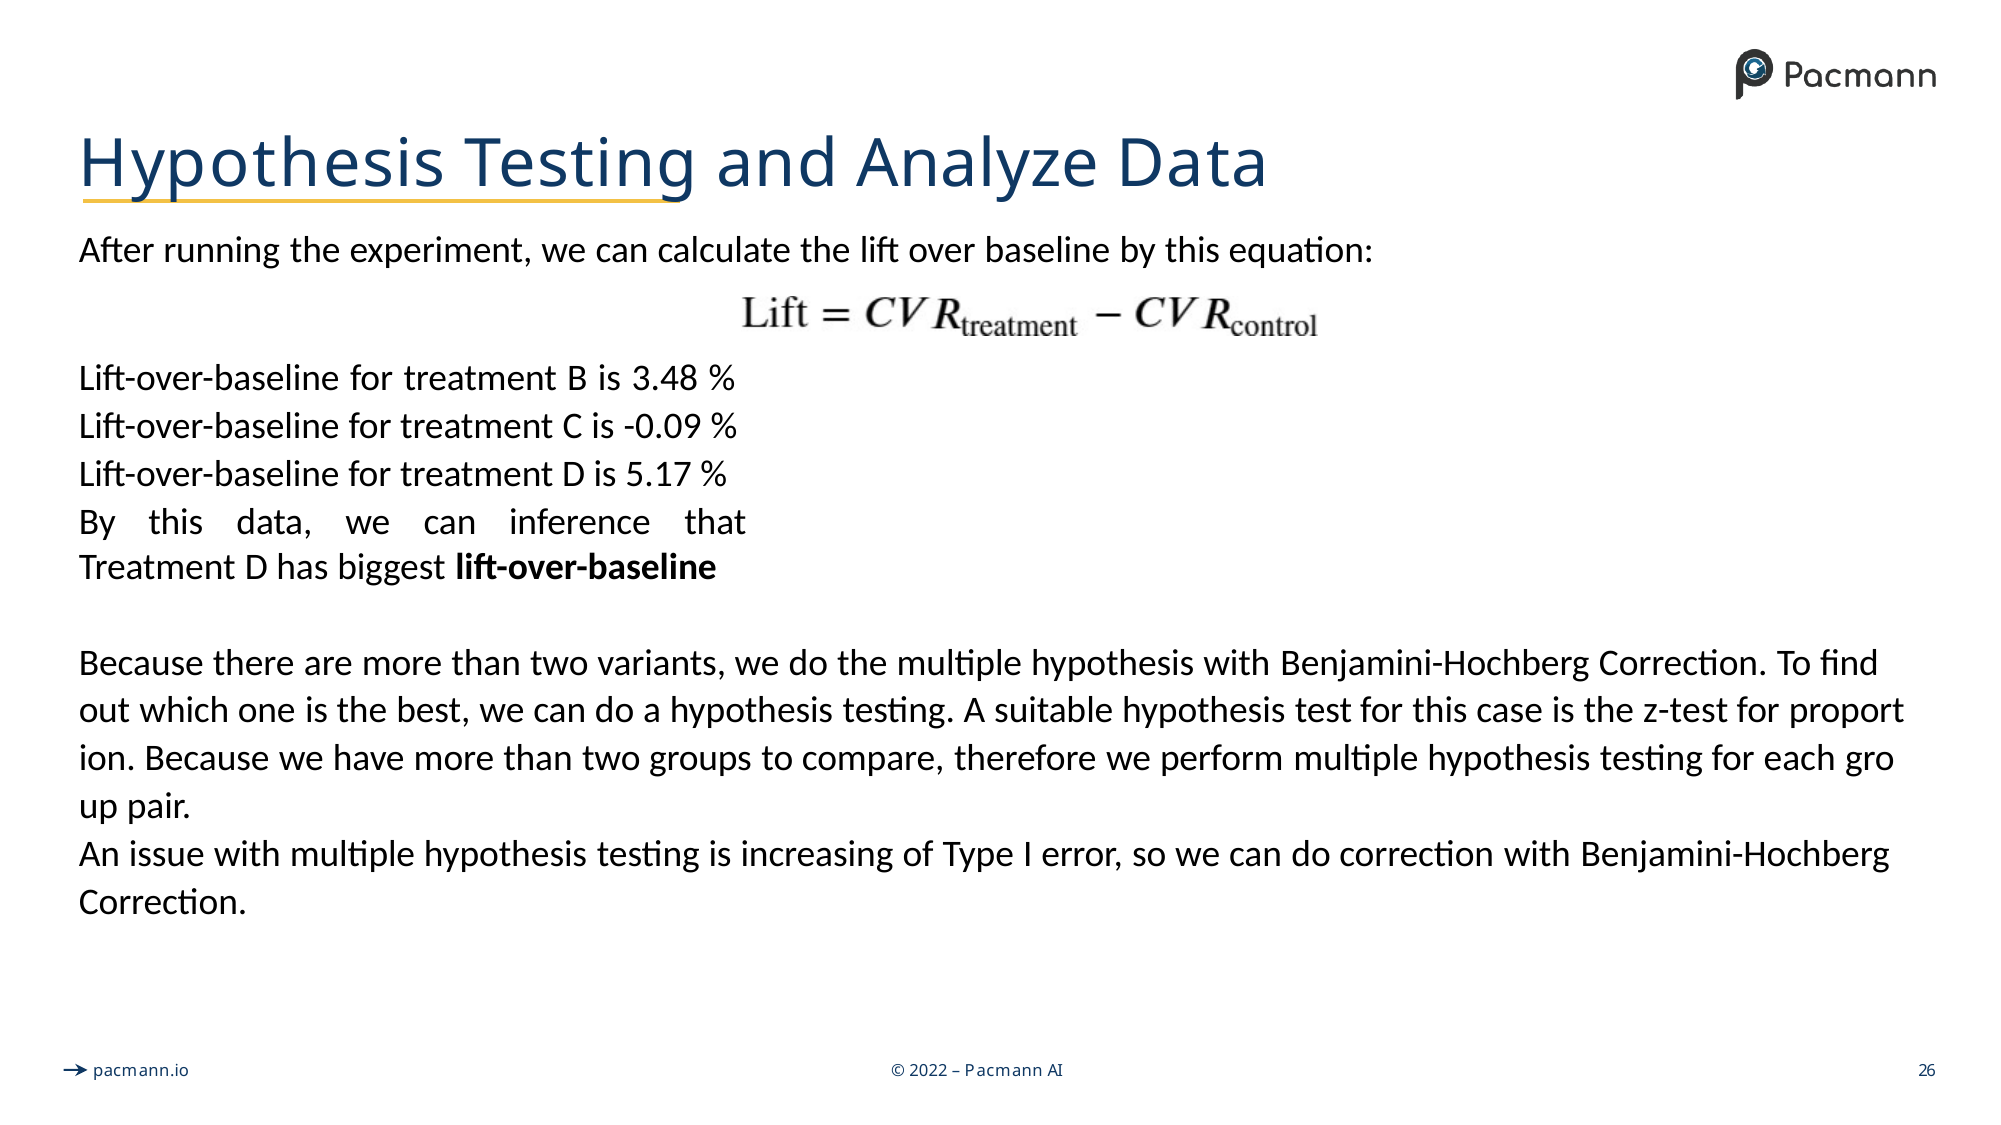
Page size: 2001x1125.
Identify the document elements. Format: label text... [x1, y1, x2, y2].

slide_number pacmann.io [91, 1057, 194, 1125]
footer © 2022 – Pacmann AI [889, 1057, 1069, 1125]
title Hypothesis Testing and Analyze Data [76, 118, 1507, 222]
picture [1707, 36, 1966, 112]
picture [741, 296, 1319, 336]
slide_number 26 [1910, 1057, 1944, 1125]
text_box After running the experiment, we can calculate the lift over baseline by this equation: Lift-over-baseline for treatment B is 3.48 % Lift-over-baseline for treatment C is -0.09 % Lift-over-baseline for treatment D is 5.17 % By this data, we can inference that Treatment D has biggest lift-over-baseline Because there are more than two variants, we do the multiple hypothesis with Benjamini-Hochberg Correction. To find out which one is the best, we can do a hypothesis testing. A suitable hypothesis test for this case is the z-test for proport ion. Because we have more than two groups to compare, therefore we perform multiple hypothesis testing for each gro up pair. An issue with multiple hypothesis testing is increasing of Type I error, so we can do correction with Benjamini-Hochberg Correction. [76, 222, 1918, 922]
